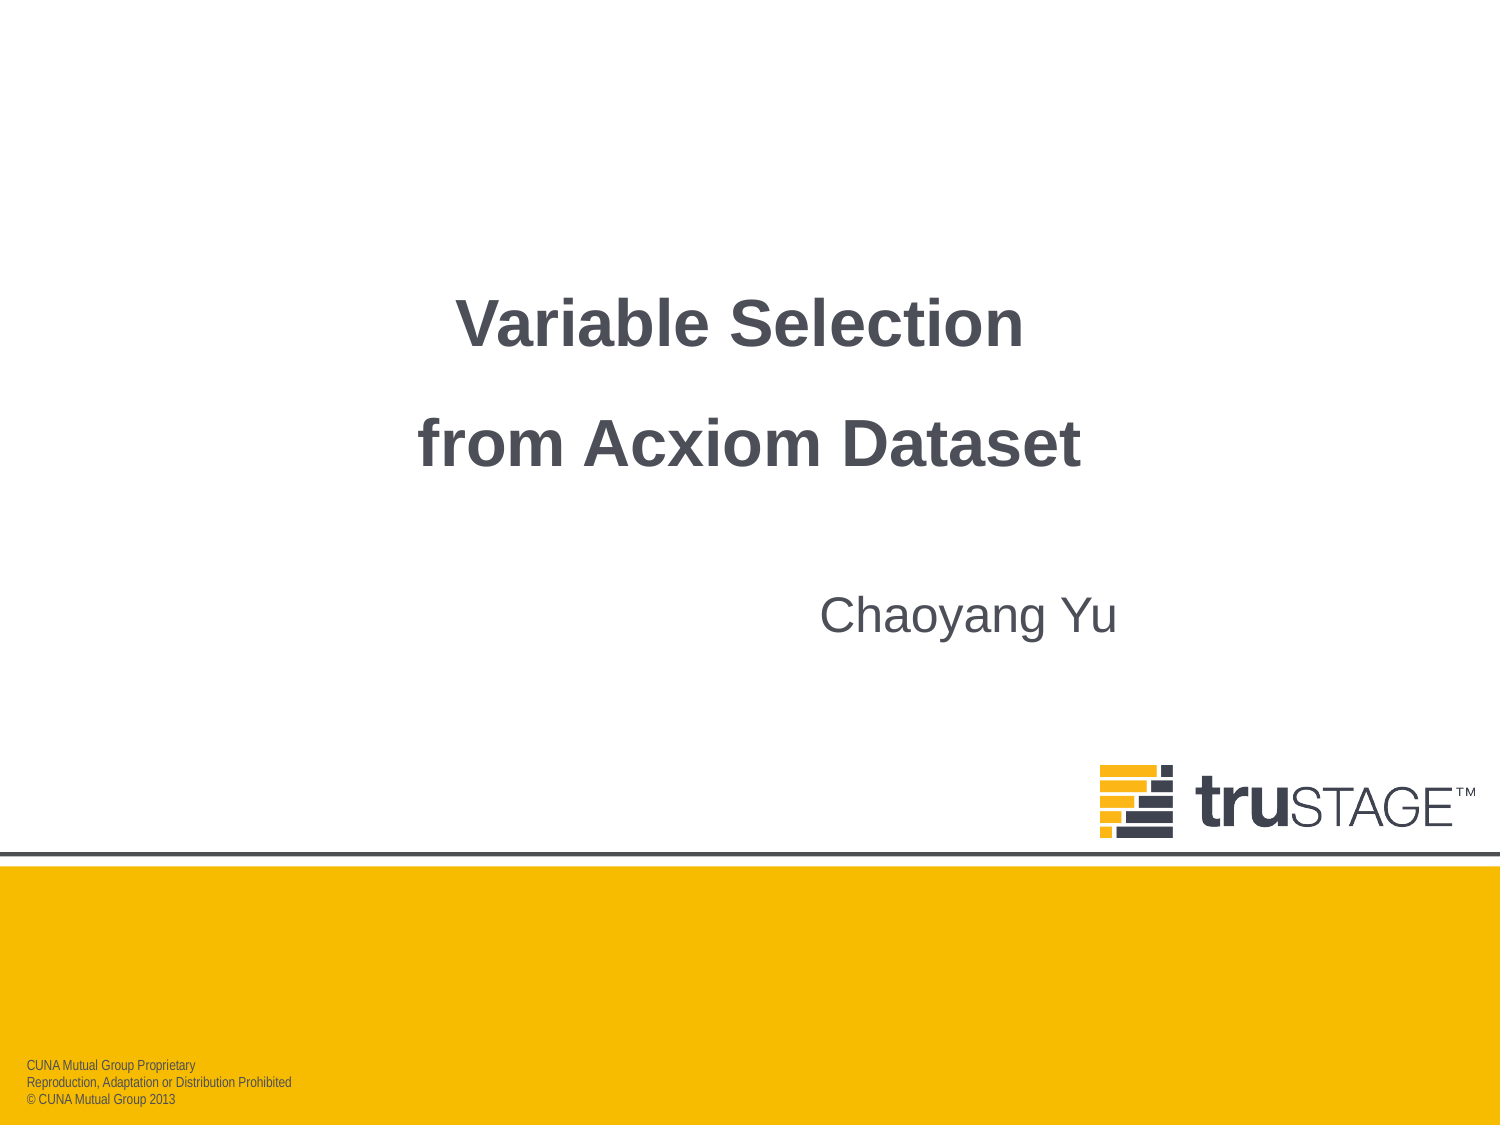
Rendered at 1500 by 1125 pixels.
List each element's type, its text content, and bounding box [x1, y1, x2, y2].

picture [1100, 765, 1475, 838]
title Variable Selection from Acxiom Dataset [75, 162, 1425, 488]
subtitle Chaoyang Yu [549, 575, 1313, 650]
